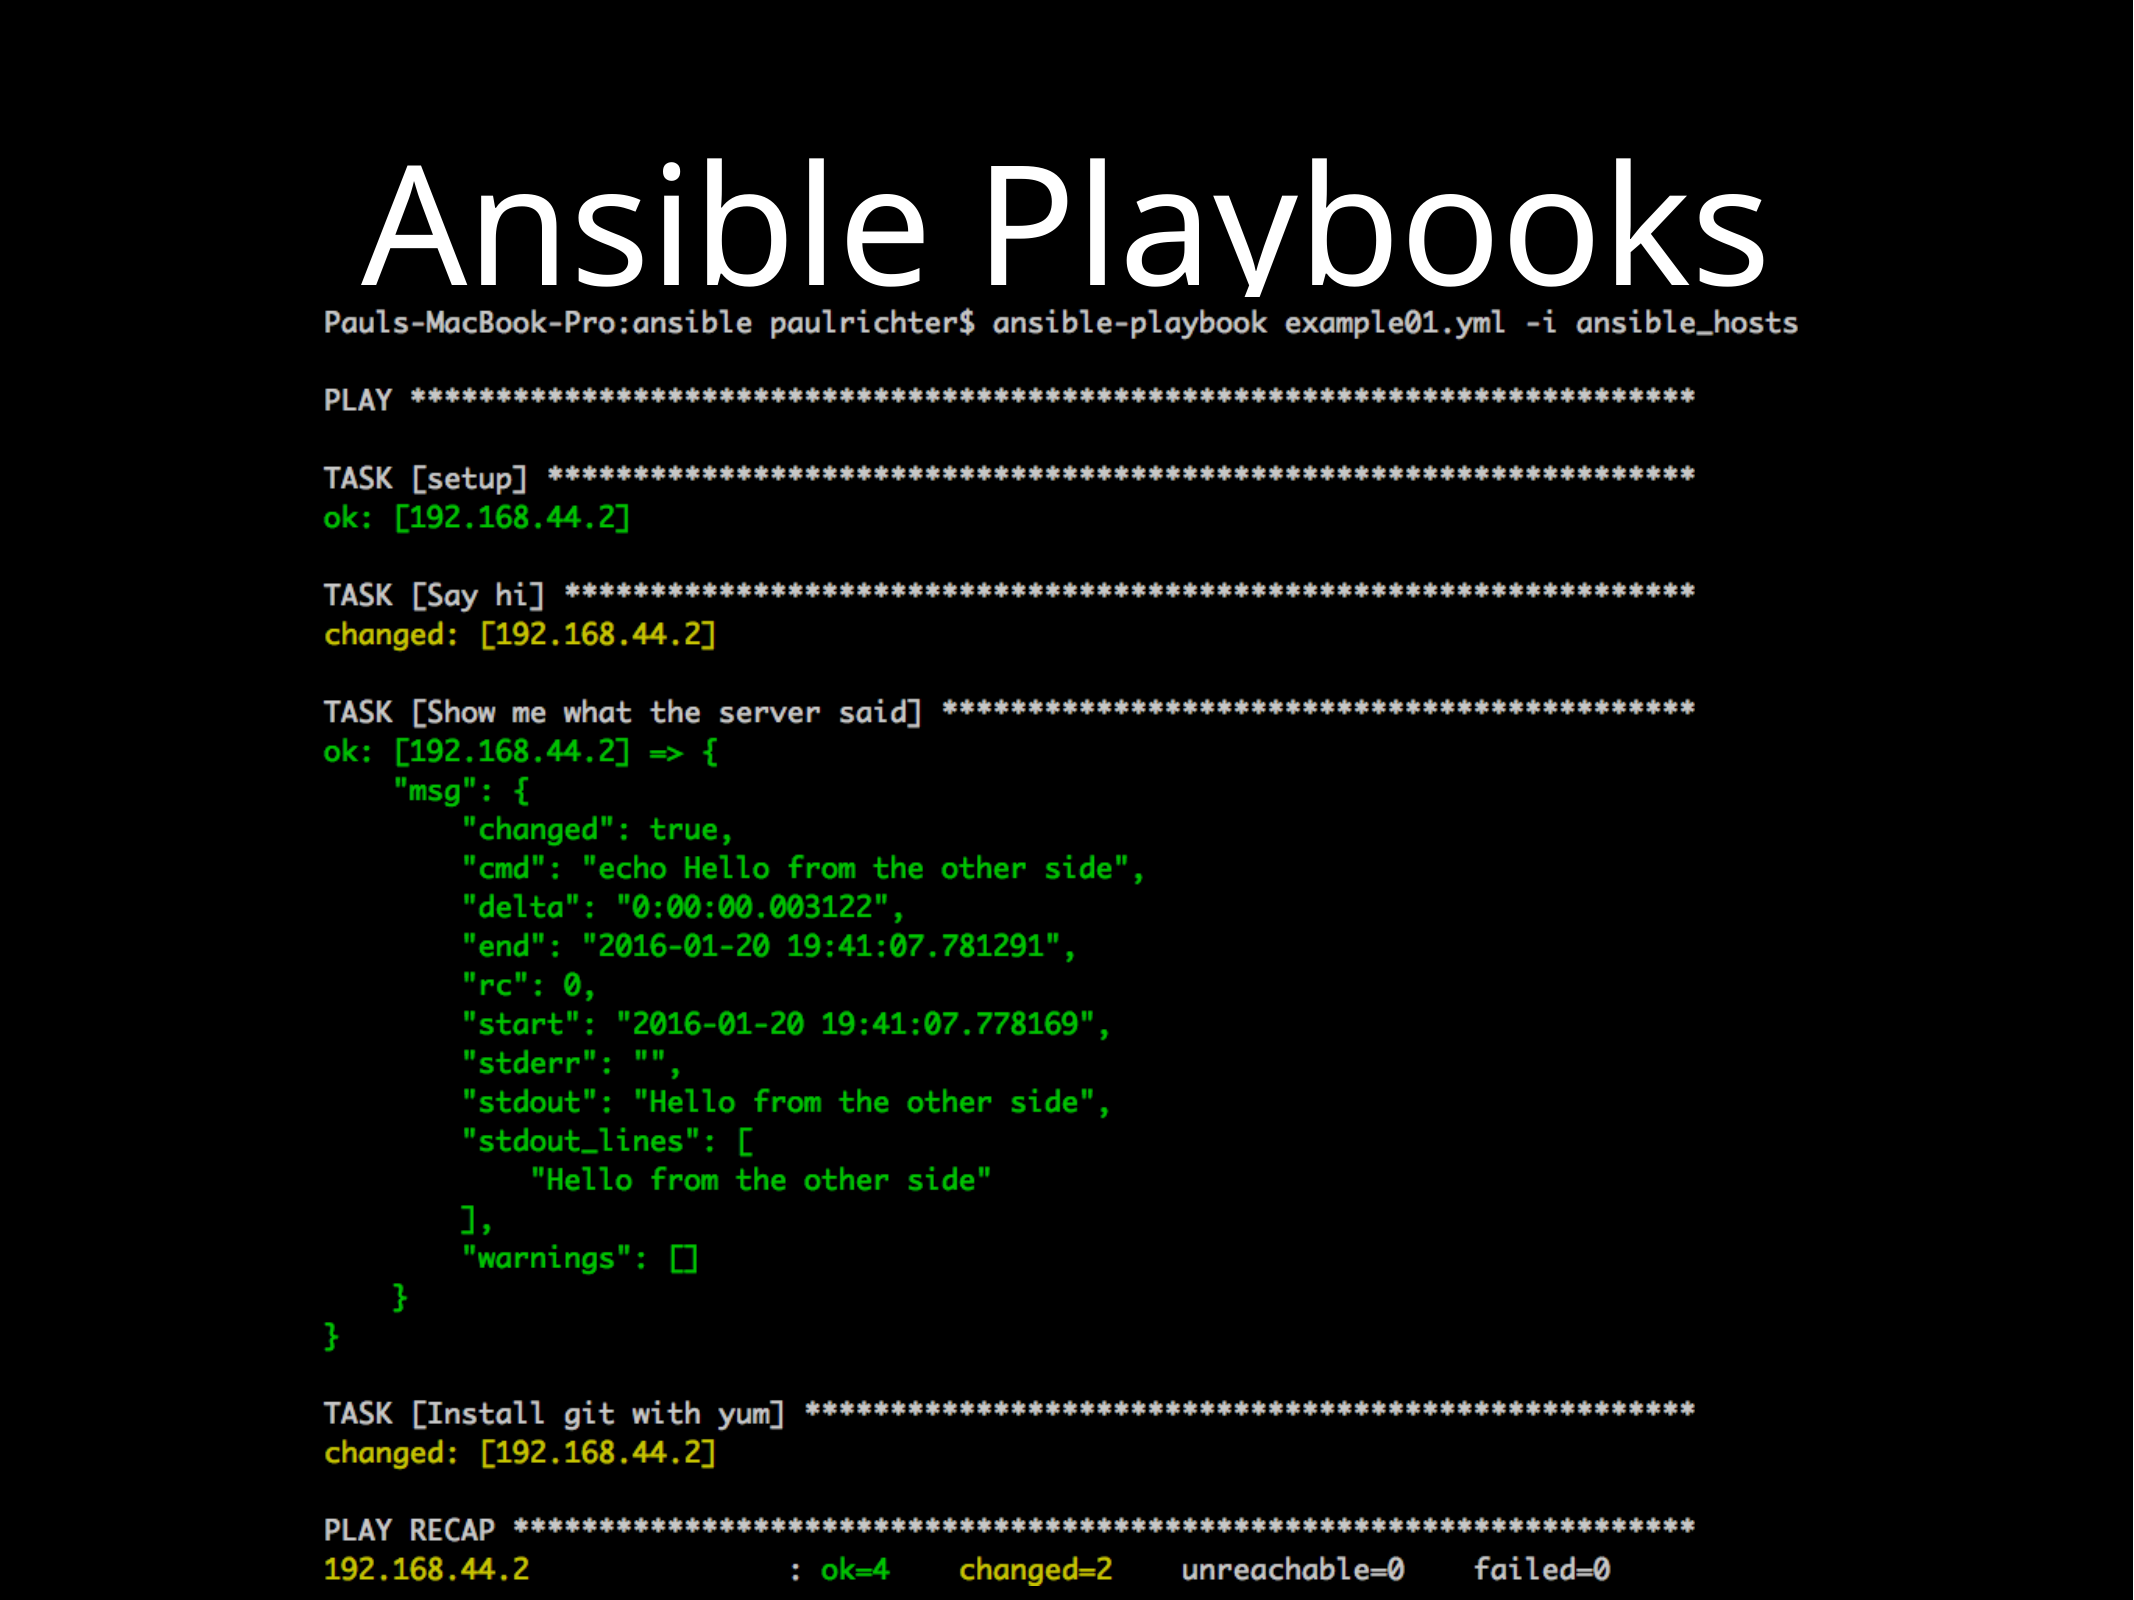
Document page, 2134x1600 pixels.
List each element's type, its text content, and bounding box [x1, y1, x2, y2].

title Ansible Playbooks [155, 41, 1978, 397]
picture [321, 297, 1812, 1587]
